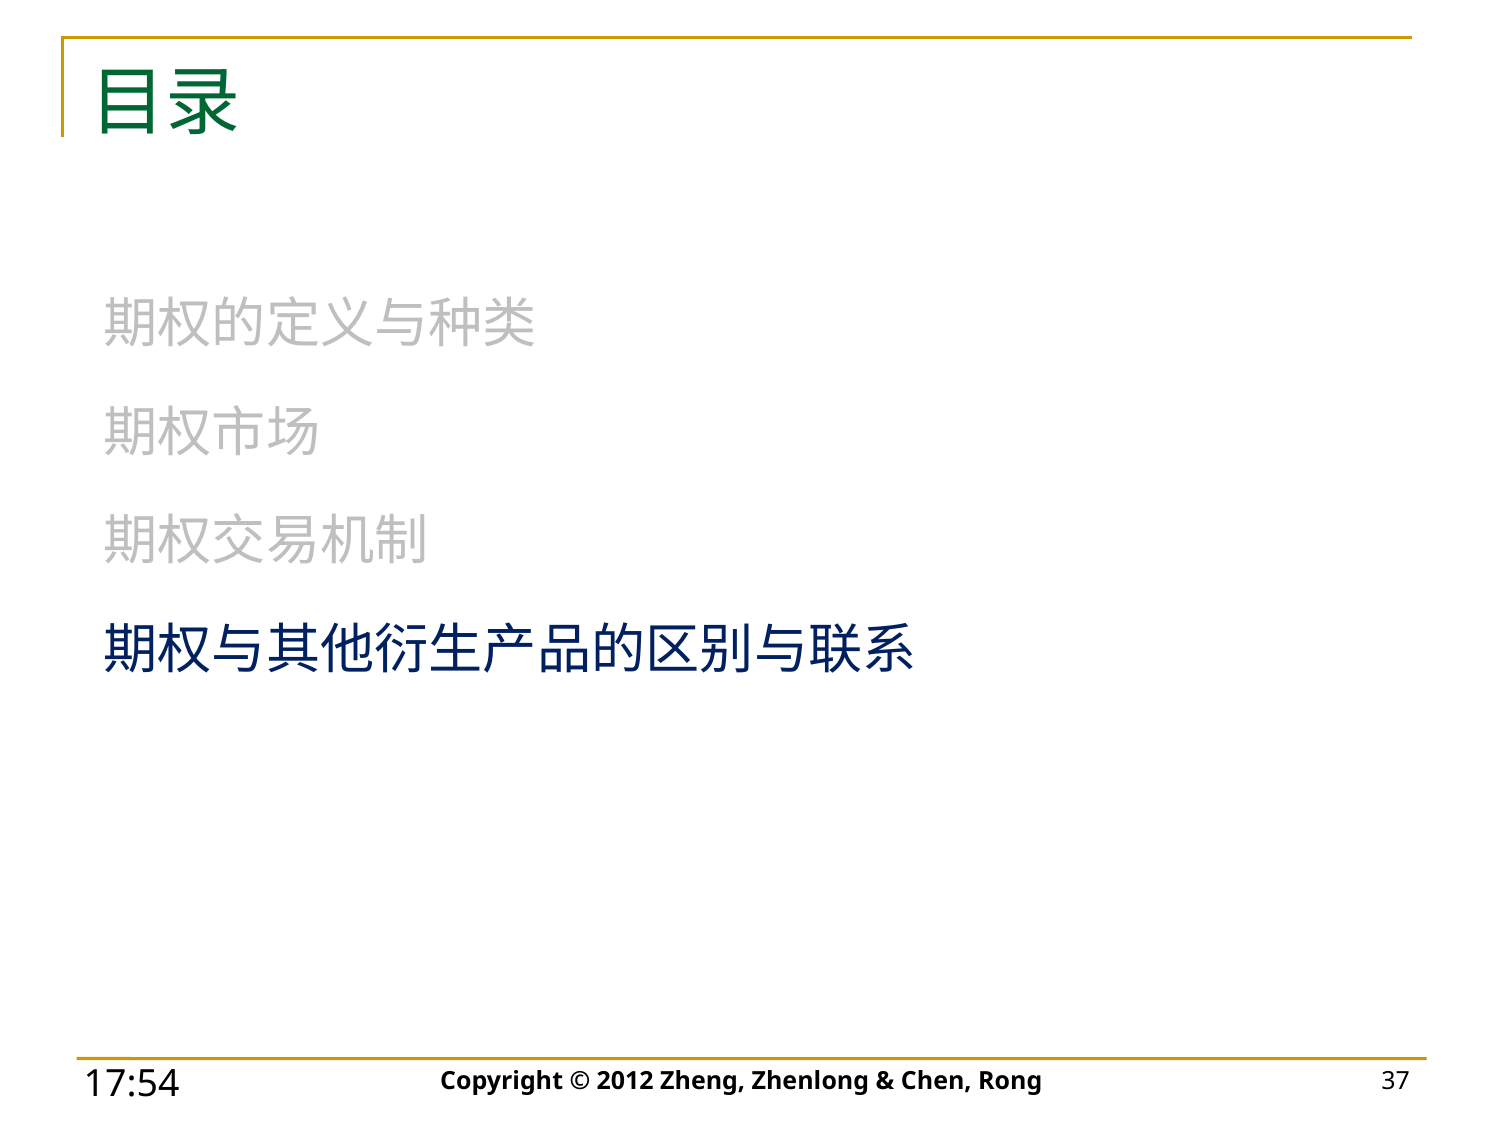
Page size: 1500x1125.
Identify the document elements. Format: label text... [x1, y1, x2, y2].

list 期权的定义与种类 期权市场 期权交易机制 期权与其他衍生产品的区别与联系 [88, 172, 1439, 917]
slide_number 37 [1074, 1030, 1426, 1107]
footer Copyright © 2012 Zheng, Zhenlong & Chen, Rong [296, 1030, 1074, 1107]
title 目录 [74, 45, 1426, 233]
